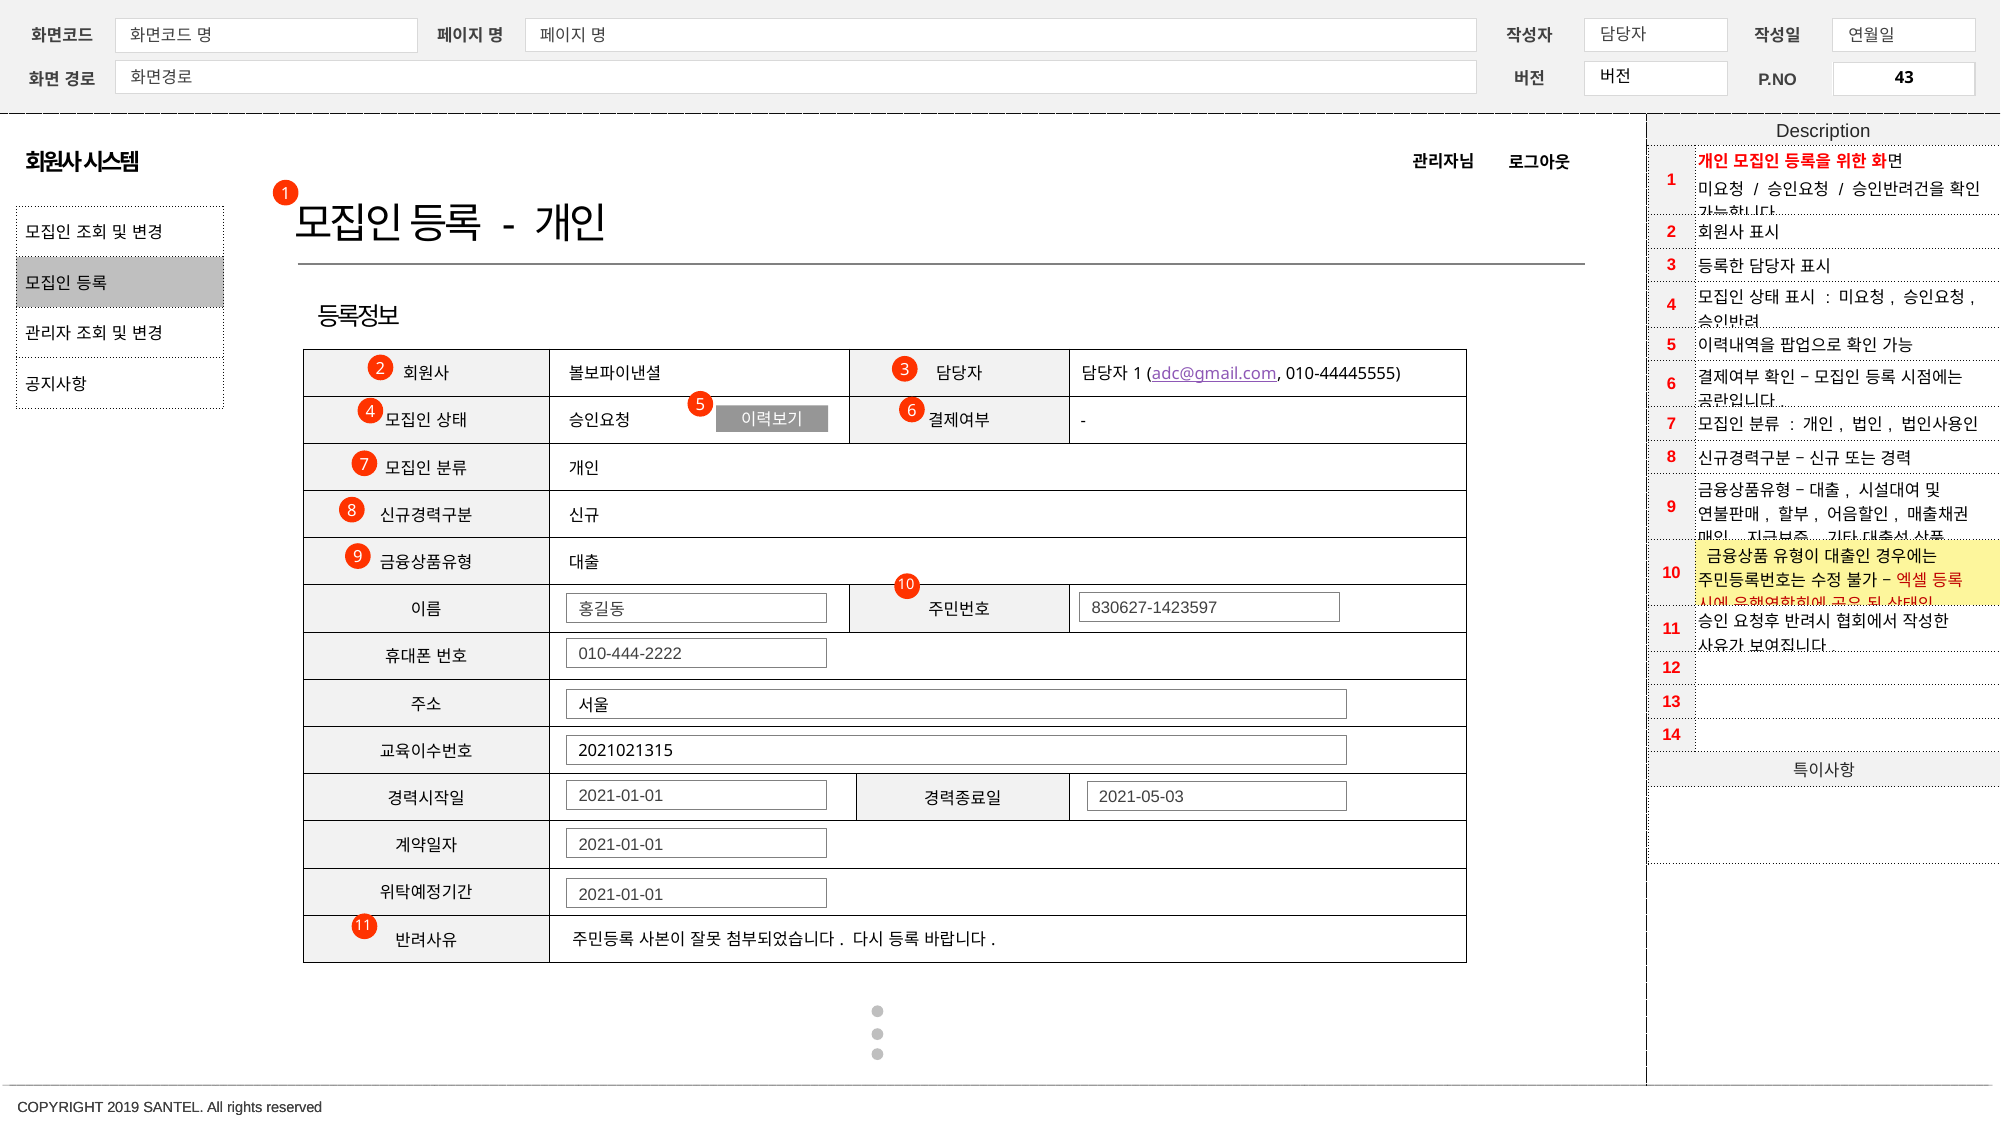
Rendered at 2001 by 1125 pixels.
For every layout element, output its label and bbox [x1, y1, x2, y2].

table_cell [304, 444, 549, 490]
table_cell [550, 727, 1466, 773]
table_cell [304, 491, 549, 537]
table_header [1070, 350, 1466, 396]
table_cell [304, 397, 549, 443]
text_box [892, 356, 917, 381]
text_box [346, 544, 370, 568]
text_box [10, 140, 218, 183]
text_box [340, 497, 364, 522]
table_cell [304, 774, 549, 820]
table_cell [304, 727, 549, 773]
text_box [688, 392, 713, 416]
table_cell [550, 538, 1466, 584]
table_cell [304, 916, 549, 962]
table_cell [550, 869, 1466, 915]
text_box [882, 567, 944, 601]
table_cell [1648, 215, 2000, 864]
text_box [303, 292, 669, 338]
text_box [564, 688, 1348, 721]
table_header [550, 350, 849, 396]
text_box [565, 636, 828, 669]
table_cell [550, 444, 1466, 490]
table_cell [550, 397, 849, 443]
text_box [1085, 780, 1349, 813]
table_cell [304, 633, 549, 679]
table_cell [304, 585, 549, 632]
table_cell [850, 397, 1069, 443]
table_cell [304, 869, 549, 915]
table_cell [550, 680, 1466, 726]
table_cell [16, 257, 224, 408]
table_cell [850, 585, 1069, 632]
table_header [16, 207, 224, 257]
text_box [273, 180, 646, 255]
table_cell [550, 633, 1466, 679]
table_cell [304, 821, 549, 868]
table_cell [550, 491, 1466, 537]
table_cell [550, 585, 849, 632]
table_cell [304, 538, 549, 584]
text_box [871, 1005, 884, 1061]
text_box [565, 877, 828, 910]
table_cell [1070, 585, 1466, 632]
table_cell [857, 774, 1069, 820]
text_box [358, 398, 383, 423]
text_box [1078, 590, 1342, 624]
table_cell [550, 916, 1466, 962]
text_box [565, 592, 828, 625]
table_cell [304, 680, 549, 726]
text_box [565, 778, 828, 811]
table_header [1648, 145, 2000, 215]
text_box [352, 451, 377, 476]
table_cell [1070, 774, 1466, 820]
table_header [304, 350, 549, 396]
text_box [1398, 143, 1603, 179]
text_box [565, 827, 828, 860]
table_cell [550, 774, 856, 820]
text_box [900, 397, 924, 422]
table_cell [550, 821, 1466, 868]
table_header [850, 350, 1069, 396]
table_cell [1070, 397, 1466, 443]
text_box [714, 403, 830, 434]
text_box [339, 907, 401, 942]
text_box [368, 355, 393, 380]
text_box [564, 734, 1348, 767]
